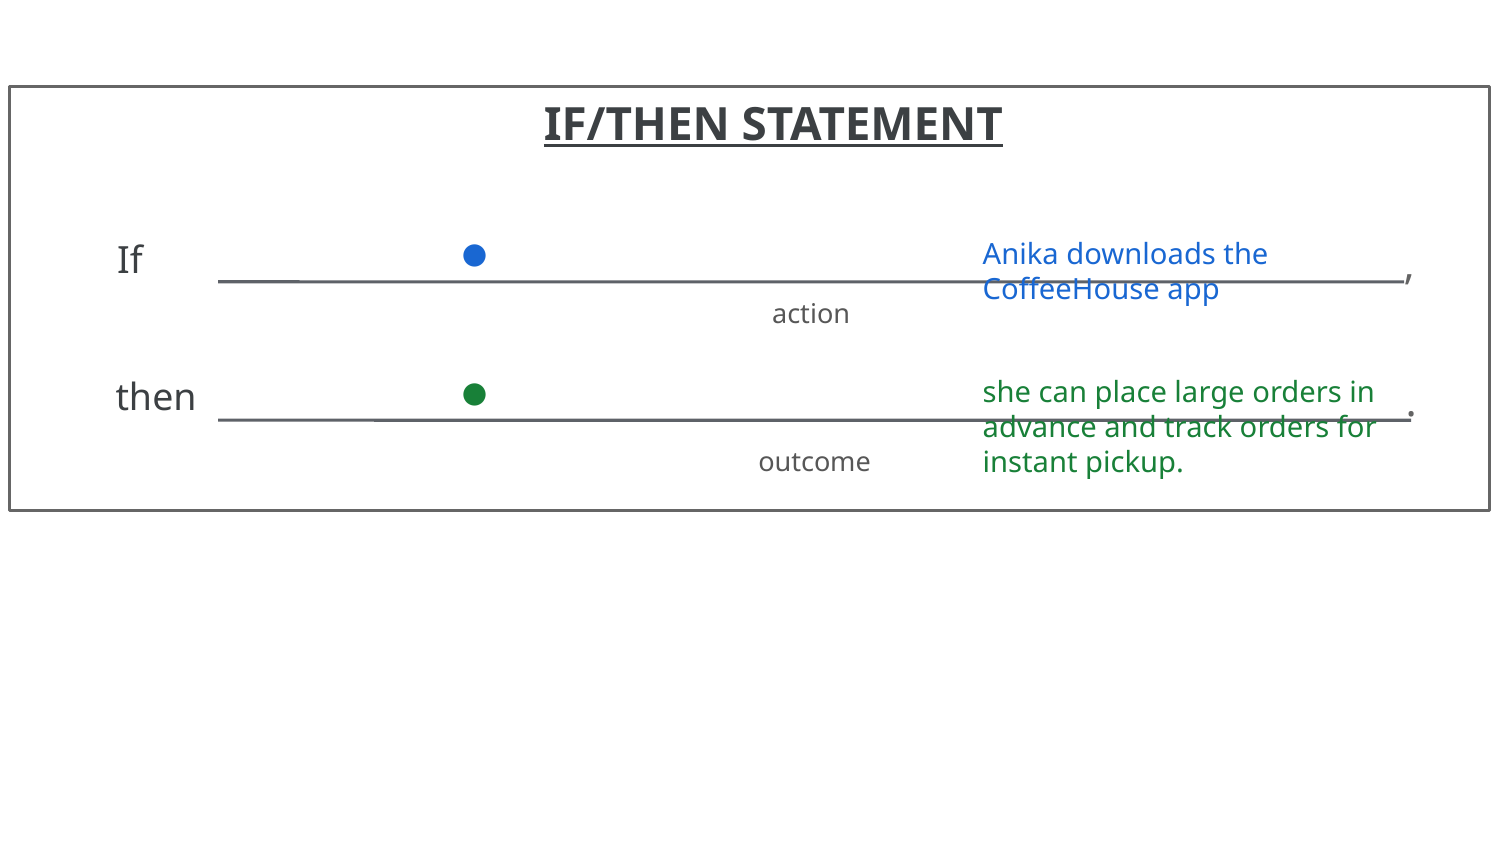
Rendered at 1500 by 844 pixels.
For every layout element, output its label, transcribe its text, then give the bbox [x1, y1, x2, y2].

list Anika downloads the CoffeeHouse app [218, 220, 1404, 282]
list she can place large orders in advance and track orders for instant pickup. [218, 358, 1425, 421]
text_box [9, 86, 1490, 511]
